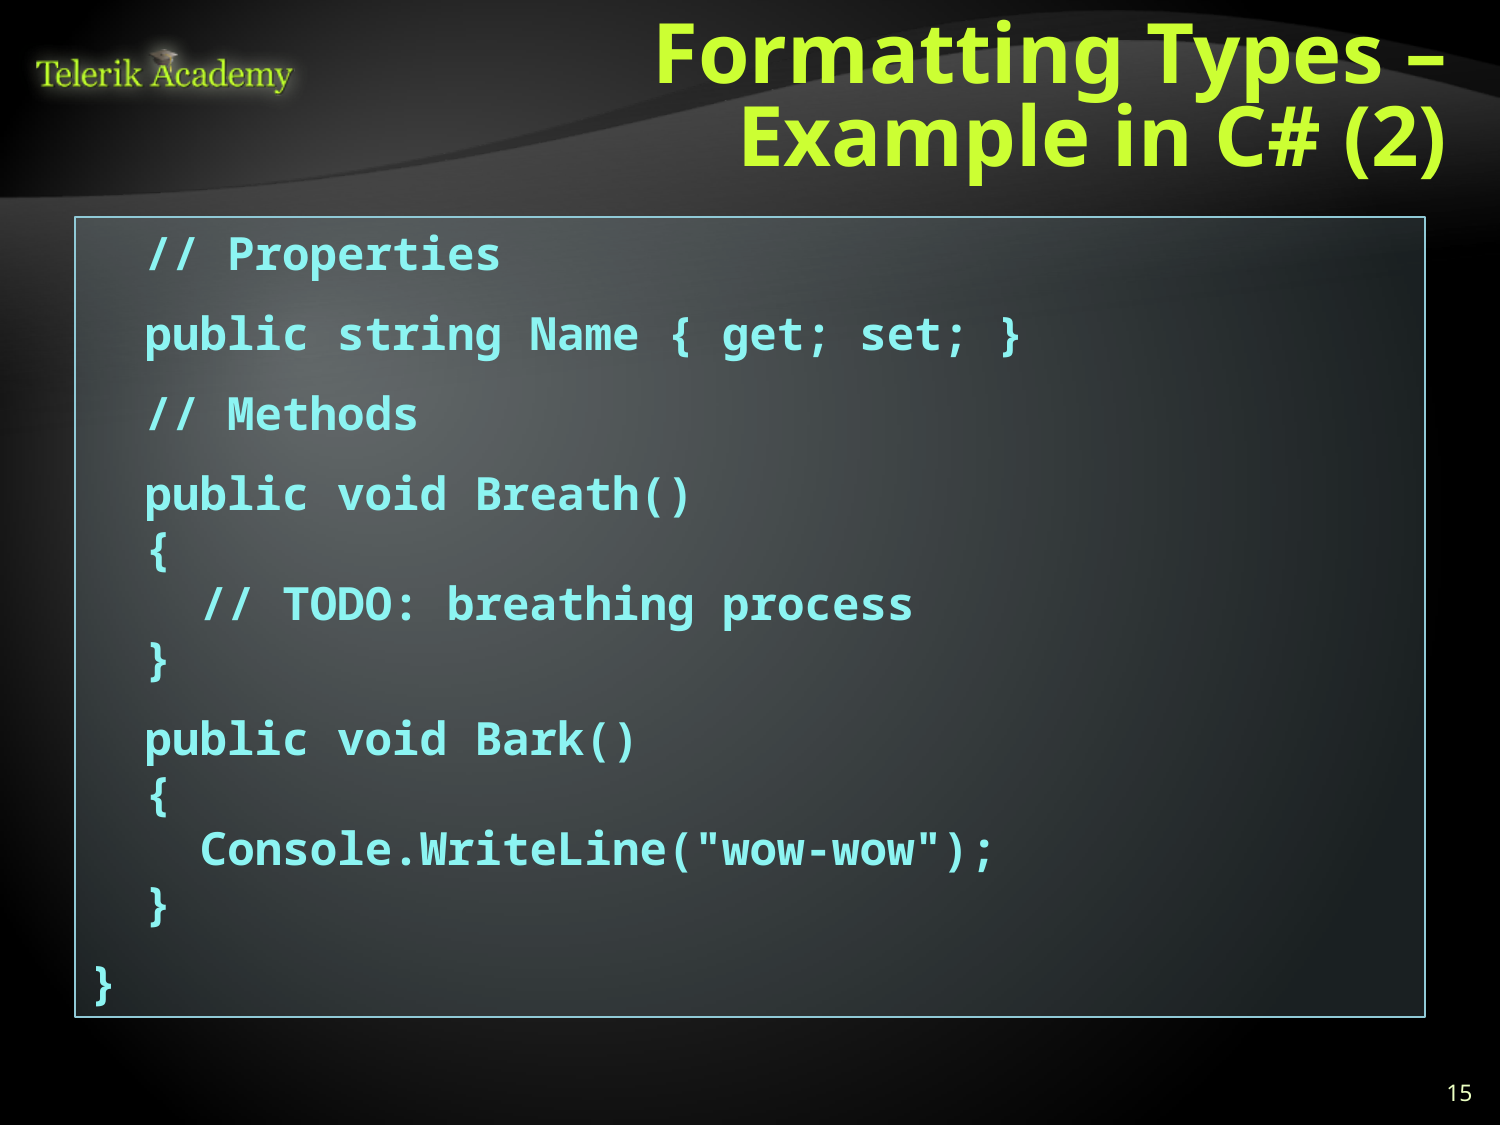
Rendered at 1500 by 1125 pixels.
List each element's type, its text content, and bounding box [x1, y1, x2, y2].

picture [0, 0, 1500, 1125]
text_box // Properties public string Name { get; set; } // Methods public void Breath() { // TODO: breathing process } public void Bark() { Console.WriteLine("wow-wow"); } } [74, 217, 1425, 1017]
title Formatting Types – Example in C# (2) [512, 24, 1463, 175]
slide_number 15 [1412, 1074, 1488, 1113]
